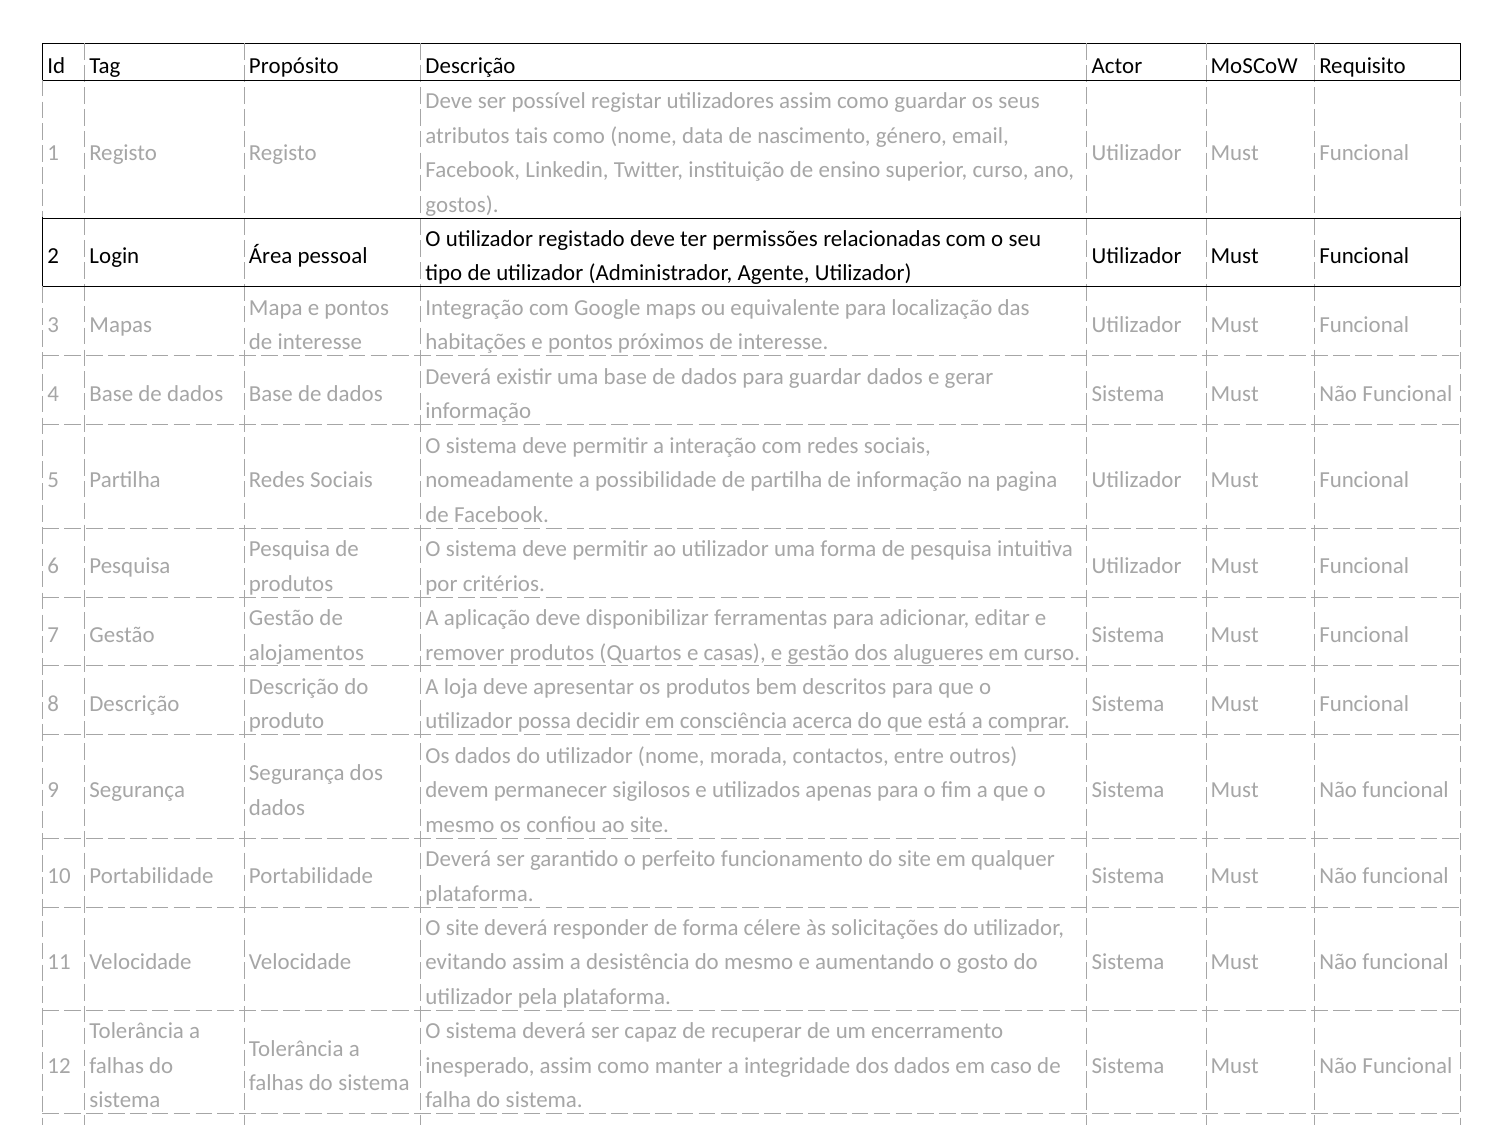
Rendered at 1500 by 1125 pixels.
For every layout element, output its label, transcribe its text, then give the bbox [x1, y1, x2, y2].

table_cell Gestão de alojamentos [244, 597, 420, 666]
table_cell Tolerância a falhas do sistema [244, 1010, 420, 1114]
table_cell Must [1206, 1010, 1315, 1114]
table_cell Funcional [1315, 219, 1460, 286]
table_header Id [43, 44, 84, 80]
table_cell Área pessoal [244, 219, 420, 286]
table_cell Funcional [1315, 81, 1460, 218]
table_cell Must [1206, 81, 1315, 218]
table_cell Must [1206, 597, 1315, 666]
table_cell Registo [84, 81, 244, 218]
table_cell Must [1206, 219, 1315, 286]
table_cell Sistema [1087, 907, 1206, 1010]
table_cell 4 [43, 356, 84, 424]
table_cell Registo [244, 81, 420, 218]
table_cell Utilizador [1087, 528, 1206, 597]
table_cell Idiomas [84, 1114, 244, 1125]
table_cell Tolerância a falhas do sistema [84, 1010, 244, 1114]
table_header Tag [84, 44, 244, 80]
table_cell Base de dados [84, 356, 244, 424]
table_cell Utilizador [1087, 81, 1206, 218]
table_cell Descrição do produto [244, 666, 420, 735]
table_cell Não funcional [1315, 1114, 1460, 1125]
table_cell Segurança dos dados [244, 735, 420, 838]
table_cell Must [1206, 666, 1315, 735]
table_cell Partilha [84, 424, 244, 528]
table_cell 8 [43, 666, 84, 735]
table_cell 7 [43, 597, 84, 666]
table_cell Mapas [84, 287, 244, 356]
table_cell Must [1206, 356, 1315, 424]
table_cell 9 [43, 735, 84, 838]
table_cell Sistema [1087, 1114, 1206, 1125]
table_cell 11 [43, 907, 84, 1010]
table_cell Segurança [84, 735, 244, 838]
table_cell 3 [43, 287, 84, 356]
table_cell Must [1206, 424, 1315, 528]
table_cell Portabilidade [244, 838, 420, 907]
table_cell O sistema deverá ser capaz de recuperar de um encerramento inesperado, assim como manter a integridade dos dados em caso de falha do sistema. [420, 1010, 1087, 1114]
table_cell Não funcional [1315, 735, 1460, 838]
table_cell Mapa e pontos de interesse [244, 287, 420, 356]
table_cell Login [84, 219, 244, 286]
table_cell A aplicação deve disponibilizar ferramentas para adicionar, editar e remover produtos (Quartos e casas), e gestão dos alugueres em curso. [420, 597, 1087, 666]
table_cell Pesquisa [84, 528, 244, 597]
table_header Propósito [244, 44, 420, 80]
table_cell Deverá ser garantido o perfeito funcionamento do site em qualquer plataforma. [420, 838, 1087, 907]
table_cell Sistema [1087, 666, 1206, 735]
table_cell Funcional [1315, 666, 1460, 735]
table_cell 6 [43, 528, 84, 597]
table_header Descrição [420, 44, 1087, 80]
table_cell O sistema deve estar preparado para a possibilidade de suportar vários idiomas. [420, 1114, 1087, 1125]
table_cell Must [1206, 287, 1315, 356]
table_cell O site deverá responder de forma célere às solicitações do utilizador, evitando assim a desistência do mesmo e aumentando o gosto do utilizador pela plataforma. [420, 907, 1087, 1010]
table_cell Não Funcional [1315, 356, 1460, 424]
table_cell Portabilidade [84, 838, 244, 907]
table_cell Redes Sociais [244, 424, 420, 528]
table_cell Funcional [1315, 528, 1460, 597]
table_cell Sistema [1087, 838, 1206, 907]
table_cell Gestão [84, 597, 244, 666]
table_cell Must [1206, 907, 1315, 1010]
table_cell Sistema [1087, 356, 1206, 424]
table_cell A loja deve apresentar os produtos bem descritos para que o utilizador possa decidir em consciência acerca do que está a comprar. [420, 666, 1087, 735]
table_cell Utilizador [1087, 219, 1206, 286]
table_cell Funcional [1315, 597, 1460, 666]
table_cell Sistema [1087, 597, 1206, 666]
table_cell 12 [43, 1010, 84, 1114]
table_cell Must [1206, 838, 1315, 907]
table_cell 5 [43, 424, 84, 528]
table_cell Sistema [1087, 1010, 1206, 1114]
table_cell Velocidade [84, 907, 244, 1010]
table_cell Multilinguagem [244, 1114, 420, 1125]
table_cell 13 [43, 1114, 84, 1125]
table_header MoSCoW [1206, 44, 1315, 80]
table_cell Must [1206, 735, 1315, 838]
table_cell Não Funcional [1315, 1010, 1460, 1114]
table_cell Deve ser possível registar utilizadores assim como guardar os seus atributos tais como (nome, data de nascimento, género, email, Facebook, Linkedin, Twitter, instituição de ensino superior, curso, ano, gostos). [420, 81, 1087, 218]
table_cell 2 [43, 219, 84, 286]
table_cell O sistema deve permitir a interação com redes sociais, nomeadamente a possibilidade de partilha de informação na pagina de Facebook. [420, 424, 1087, 528]
table_cell Não funcional [1315, 907, 1460, 1010]
table_cell Shoud [1206, 1114, 1315, 1125]
table_header Actor [1087, 44, 1206, 80]
table_cell Funcional [1315, 287, 1460, 356]
table_cell Não funcional [1315, 838, 1460, 907]
table_cell Os dados do utilizador (nome, morada, contactos, entre outros) devem permanecer sigilosos e utilizados apenas para o fim a que o mesmo os confiou ao site. [420, 735, 1087, 838]
table_cell 10 [43, 838, 84, 907]
table_cell Base de dados [244, 356, 420, 424]
table_cell Utilizador [1087, 424, 1206, 528]
table_cell Must [1206, 528, 1315, 597]
table_cell O utilizador registado deve ter permissões relacionadas com o seu tipo de utilizador (Administrador, Agente, Utilizador) [420, 219, 1087, 286]
table_cell Integração com Google maps ou equivalente para localização das habitações e pontos próximos de interesse. [420, 287, 1087, 356]
table_cell Descrição [84, 666, 244, 735]
table_cell Deverá existir uma base de dados para guardar dados e gerar informação [420, 356, 1087, 424]
table_header Requisito [1315, 44, 1460, 80]
table_cell Funcional [1315, 424, 1460, 528]
table_cell Velocidade [244, 907, 420, 1010]
table_cell 1 [43, 81, 84, 218]
table_cell O sistema deve permitir ao utilizador uma forma de pesquisa intuitiva por critérios. [420, 528, 1087, 597]
table_cell Pesquisa de produtos [244, 528, 420, 597]
table_cell Utilizador [1087, 287, 1206, 356]
table_cell Sistema [1087, 735, 1206, 838]
